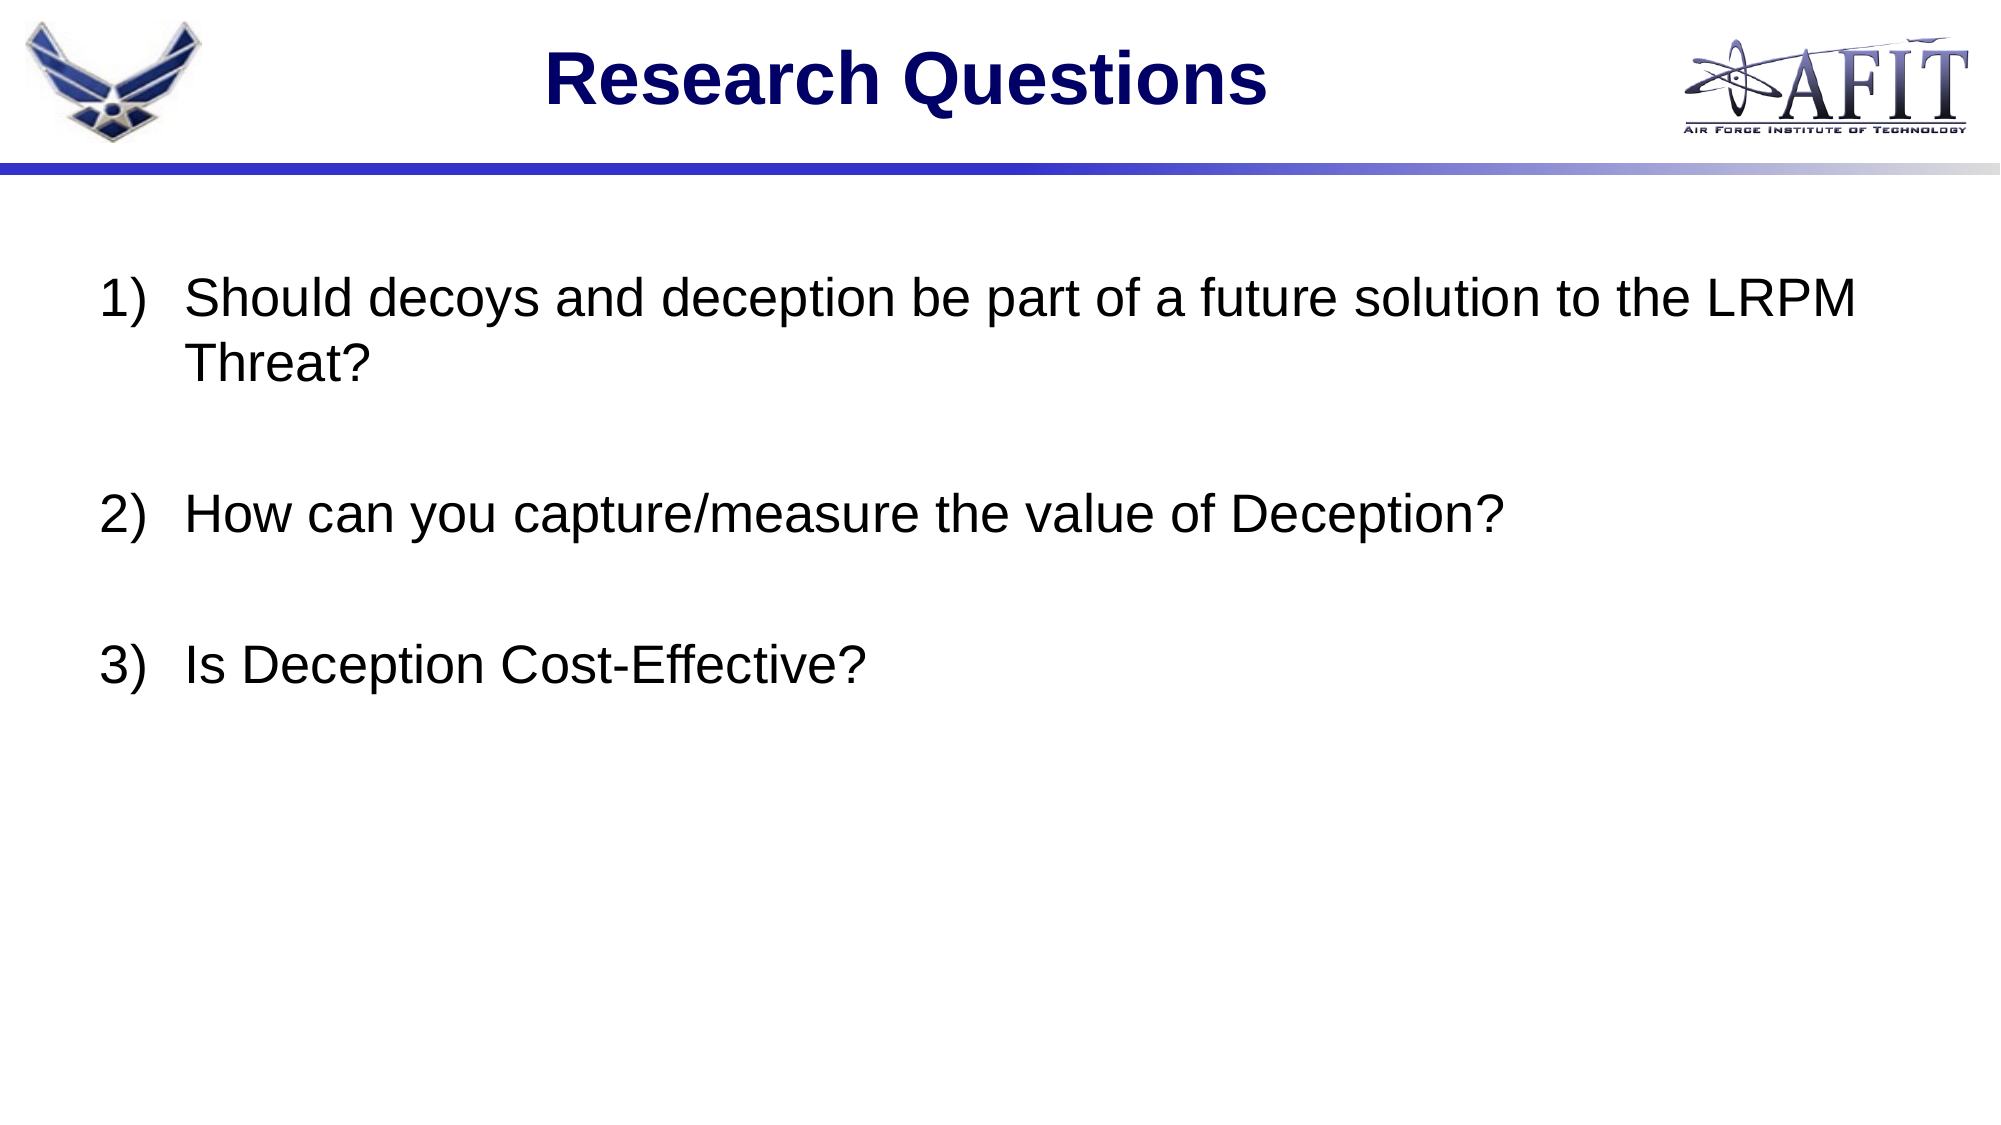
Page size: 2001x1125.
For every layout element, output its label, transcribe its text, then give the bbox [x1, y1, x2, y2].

picture [25, 21, 170, 143]
list Should decoys and deception be part of a future solution to the LRPM Threat? How can you capture/measure the value of Deception? Is Deception Cost-Effective? [84, 254, 1885, 930]
title Research Questions [170, 0, 1643, 169]
